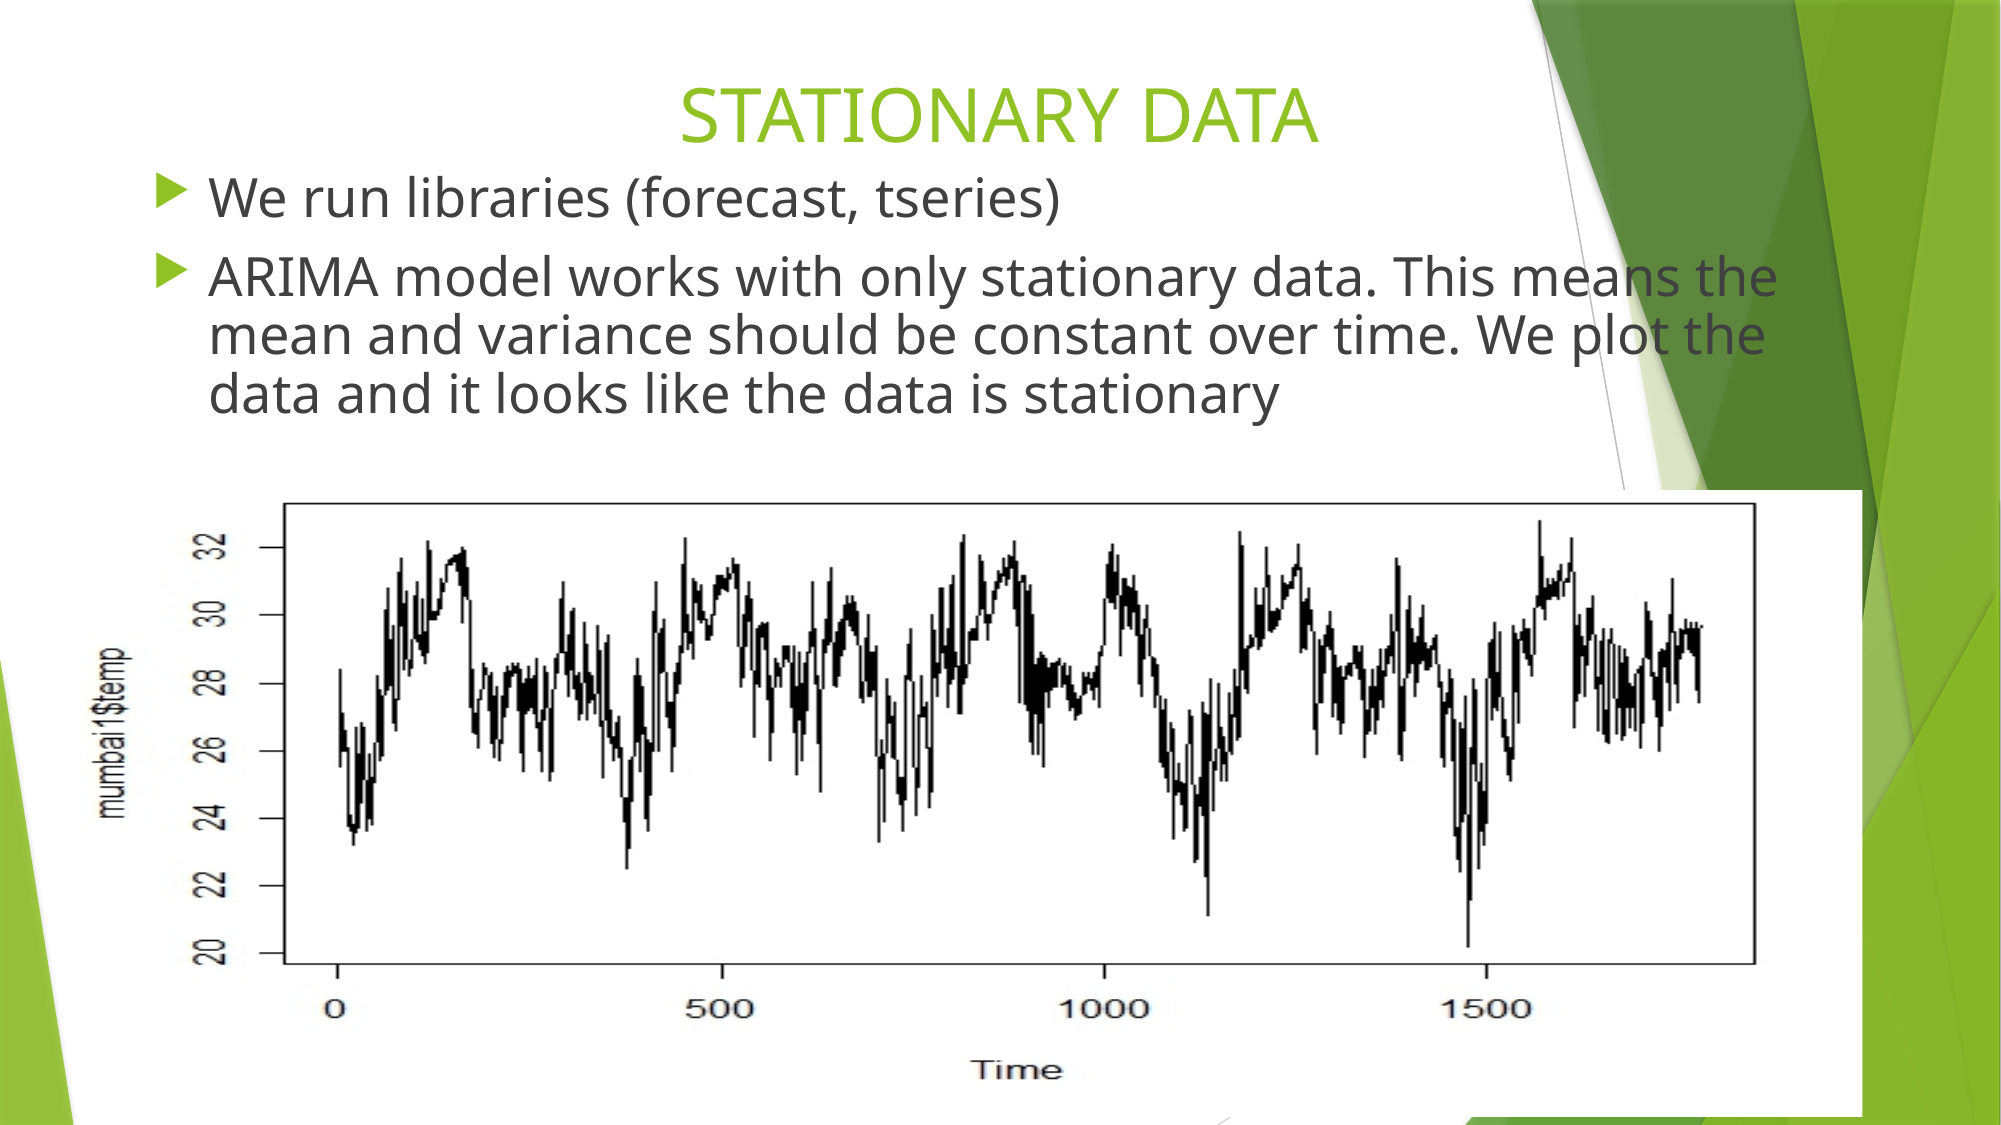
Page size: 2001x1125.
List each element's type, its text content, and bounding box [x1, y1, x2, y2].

title STATIONARY DATA [137, 59, 1863, 162]
list We run libraries (forecast, tseries) ARIMA model works with only stationary data. This means the mean and variance should be constant over time. We plot the data and it looks like the data is stationary [137, 162, 1863, 489]
picture [76, 489, 1863, 1117]
